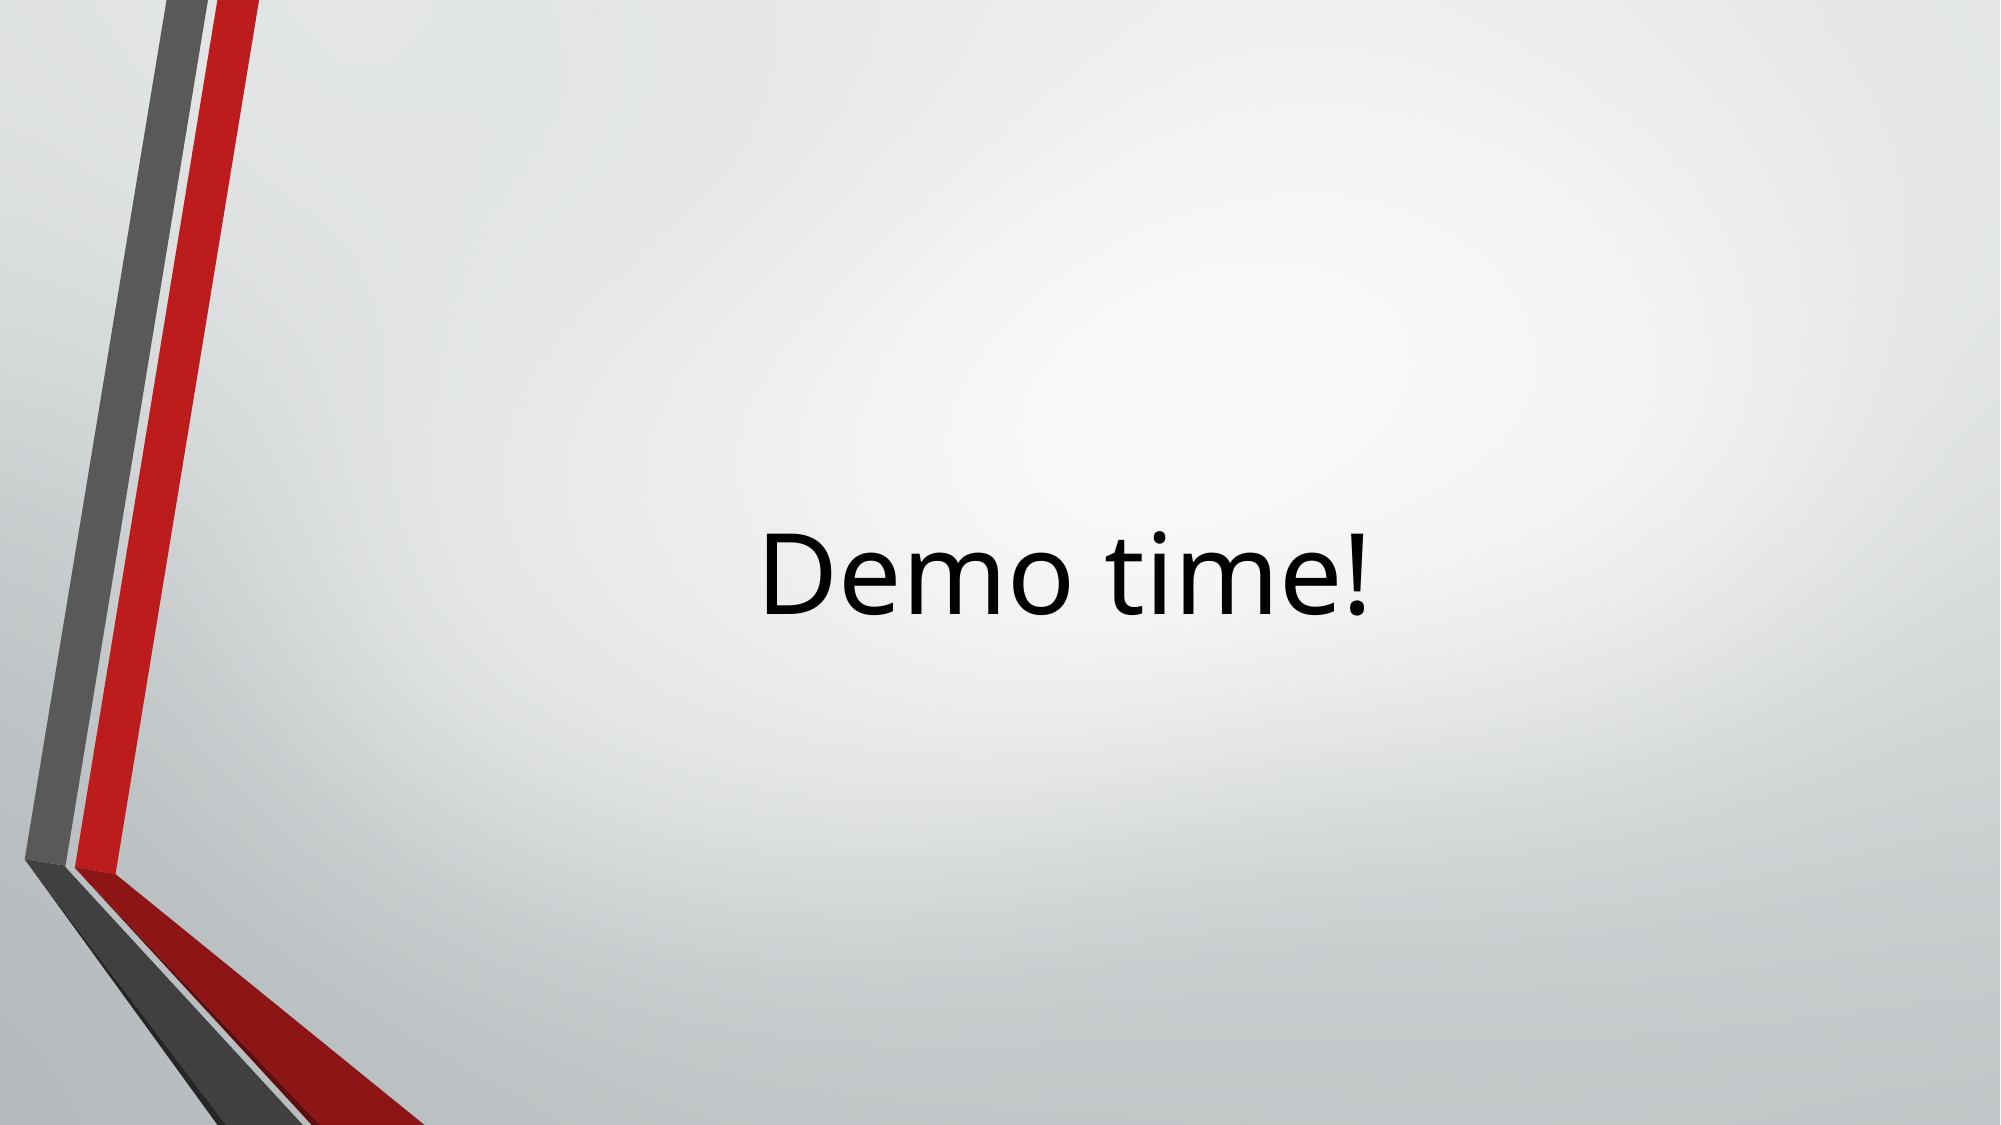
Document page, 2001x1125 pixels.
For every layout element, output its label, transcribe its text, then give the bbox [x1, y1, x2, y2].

title Demo time! [243, 425, 1887, 714]
